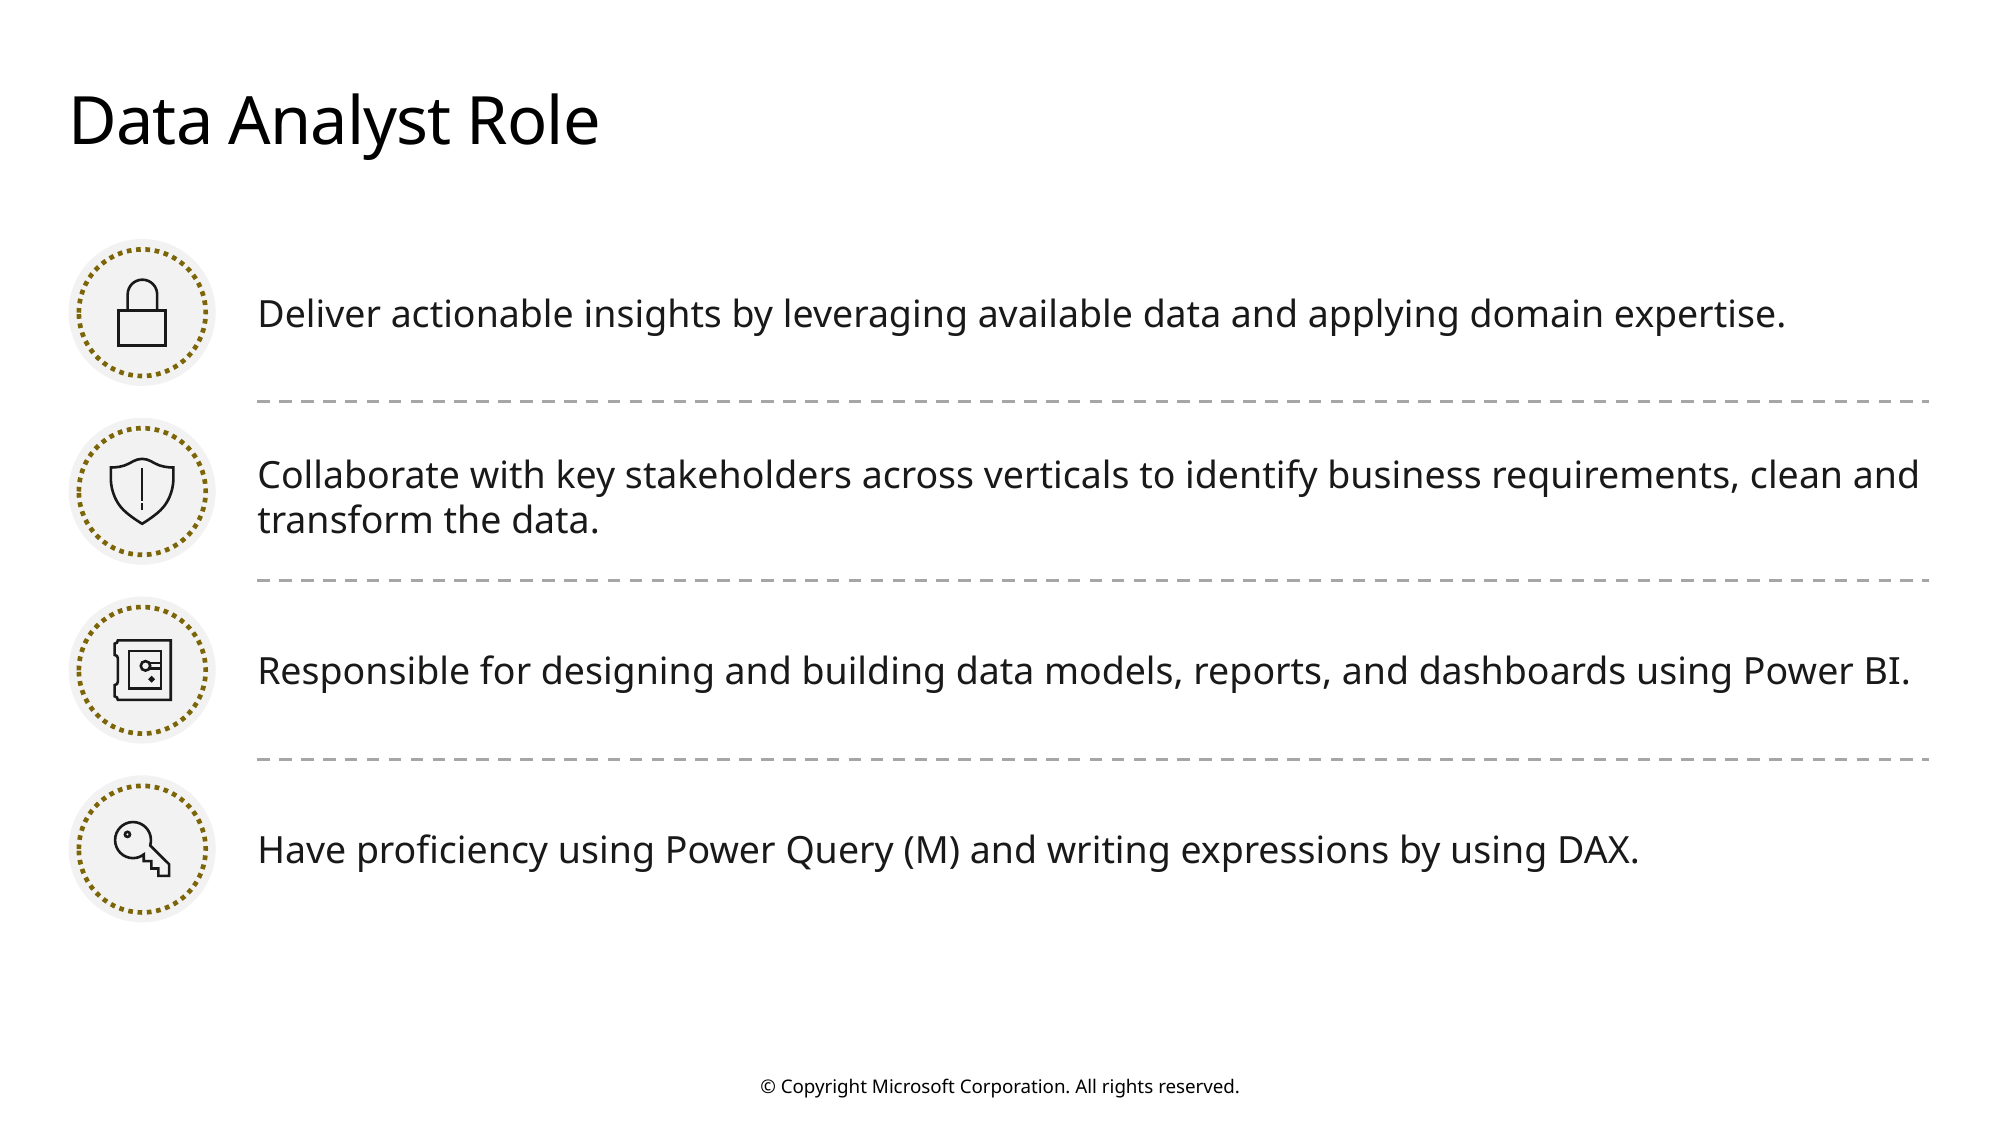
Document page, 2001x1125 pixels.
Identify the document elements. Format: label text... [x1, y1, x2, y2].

title Data Analyst Role [68, 72, 1930, 184]
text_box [68, 596, 216, 744]
list Deliver actionable insights by leveraging available data and applying domain expertise. [257, 238, 1932, 386]
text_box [68, 775, 216, 923]
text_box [68, 238, 216, 387]
list Have proficiency using Power Query (M) and writing expressions by using DAX. [257, 775, 1932, 923]
list Collaborate with key stakeholders across verticals to identify business requirements, clean and transform the data. [257, 422, 1932, 570]
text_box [68, 417, 216, 566]
list Responsible for designing and building data models, reports, and dashboards using Power BI. [257, 596, 1932, 744]
